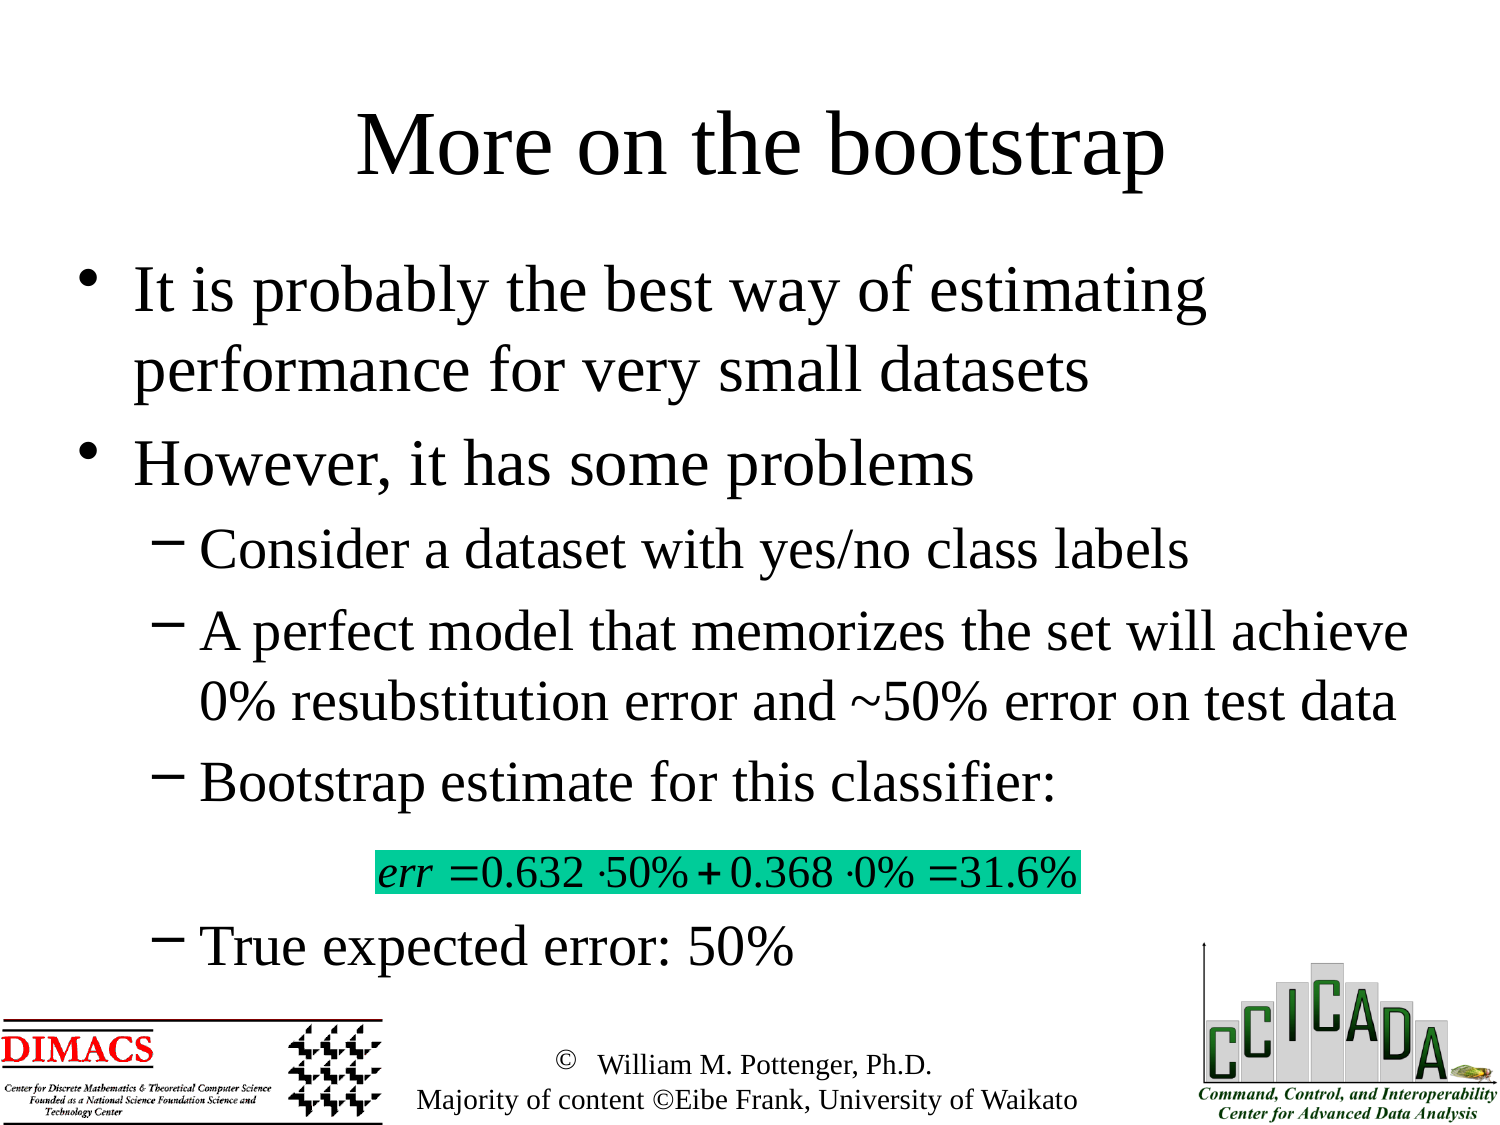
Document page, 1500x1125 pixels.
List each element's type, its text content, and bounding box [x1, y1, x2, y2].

footer William M. Pottenger, Ph.D. Majority of content ©Eibe Frank, University of Waikato [337, 1037, 1150, 1088]
picture [1196, 939, 1500, 1125]
text_box It is probably the best way of estimating performance for very small datasets However, it has some problems Consider a dataset with yes/no class labels A perfect model that memorizes the set will achieve 0% resubstitution error and ~50% error on test data Bootstrap estimate for this classifier: True expected error: 50% [62, 237, 1463, 950]
picture [0, 1019, 388, 1125]
text_box More on the bootstrap [62, 50, 1463, 225]
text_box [374, 849, 1082, 894]
